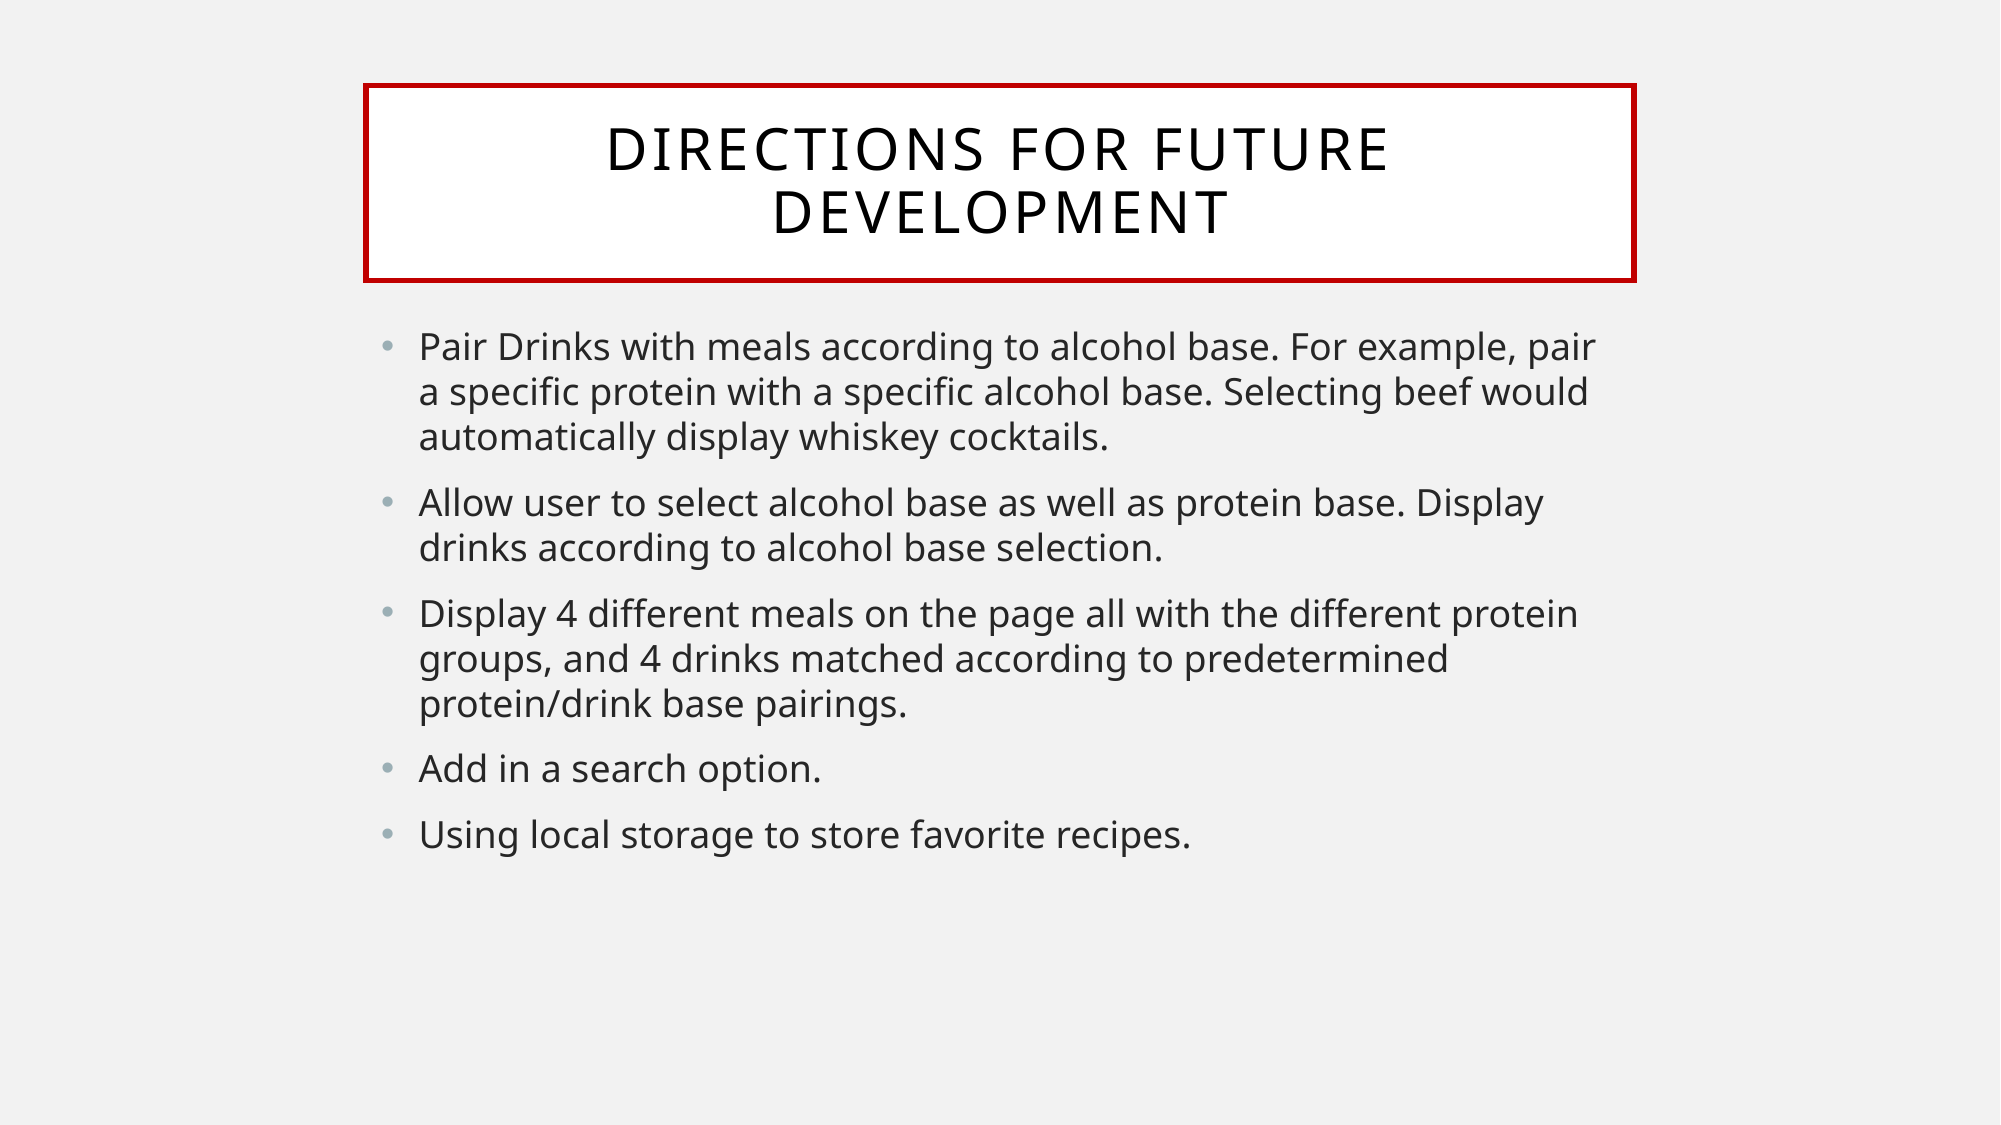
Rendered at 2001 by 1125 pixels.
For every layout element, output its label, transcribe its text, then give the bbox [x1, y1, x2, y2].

title Directions for Future Development [363, 83, 1637, 283]
list Pair Drinks with meals according to alcohol base. For example, pair a specific protein with a specific alcohol base. Selecting beef would automatically display whiskey cocktails. Allow user to select alcohol base as well as protein base. Display drinks according to alcohol base selection. Display 4 different meals on the page all with the different protein groups, and 4 drinks matched according to predetermined protein/drink base pairings. Add in a search option. Using local storage to store favorite recipes. [366, 326, 1634, 919]
